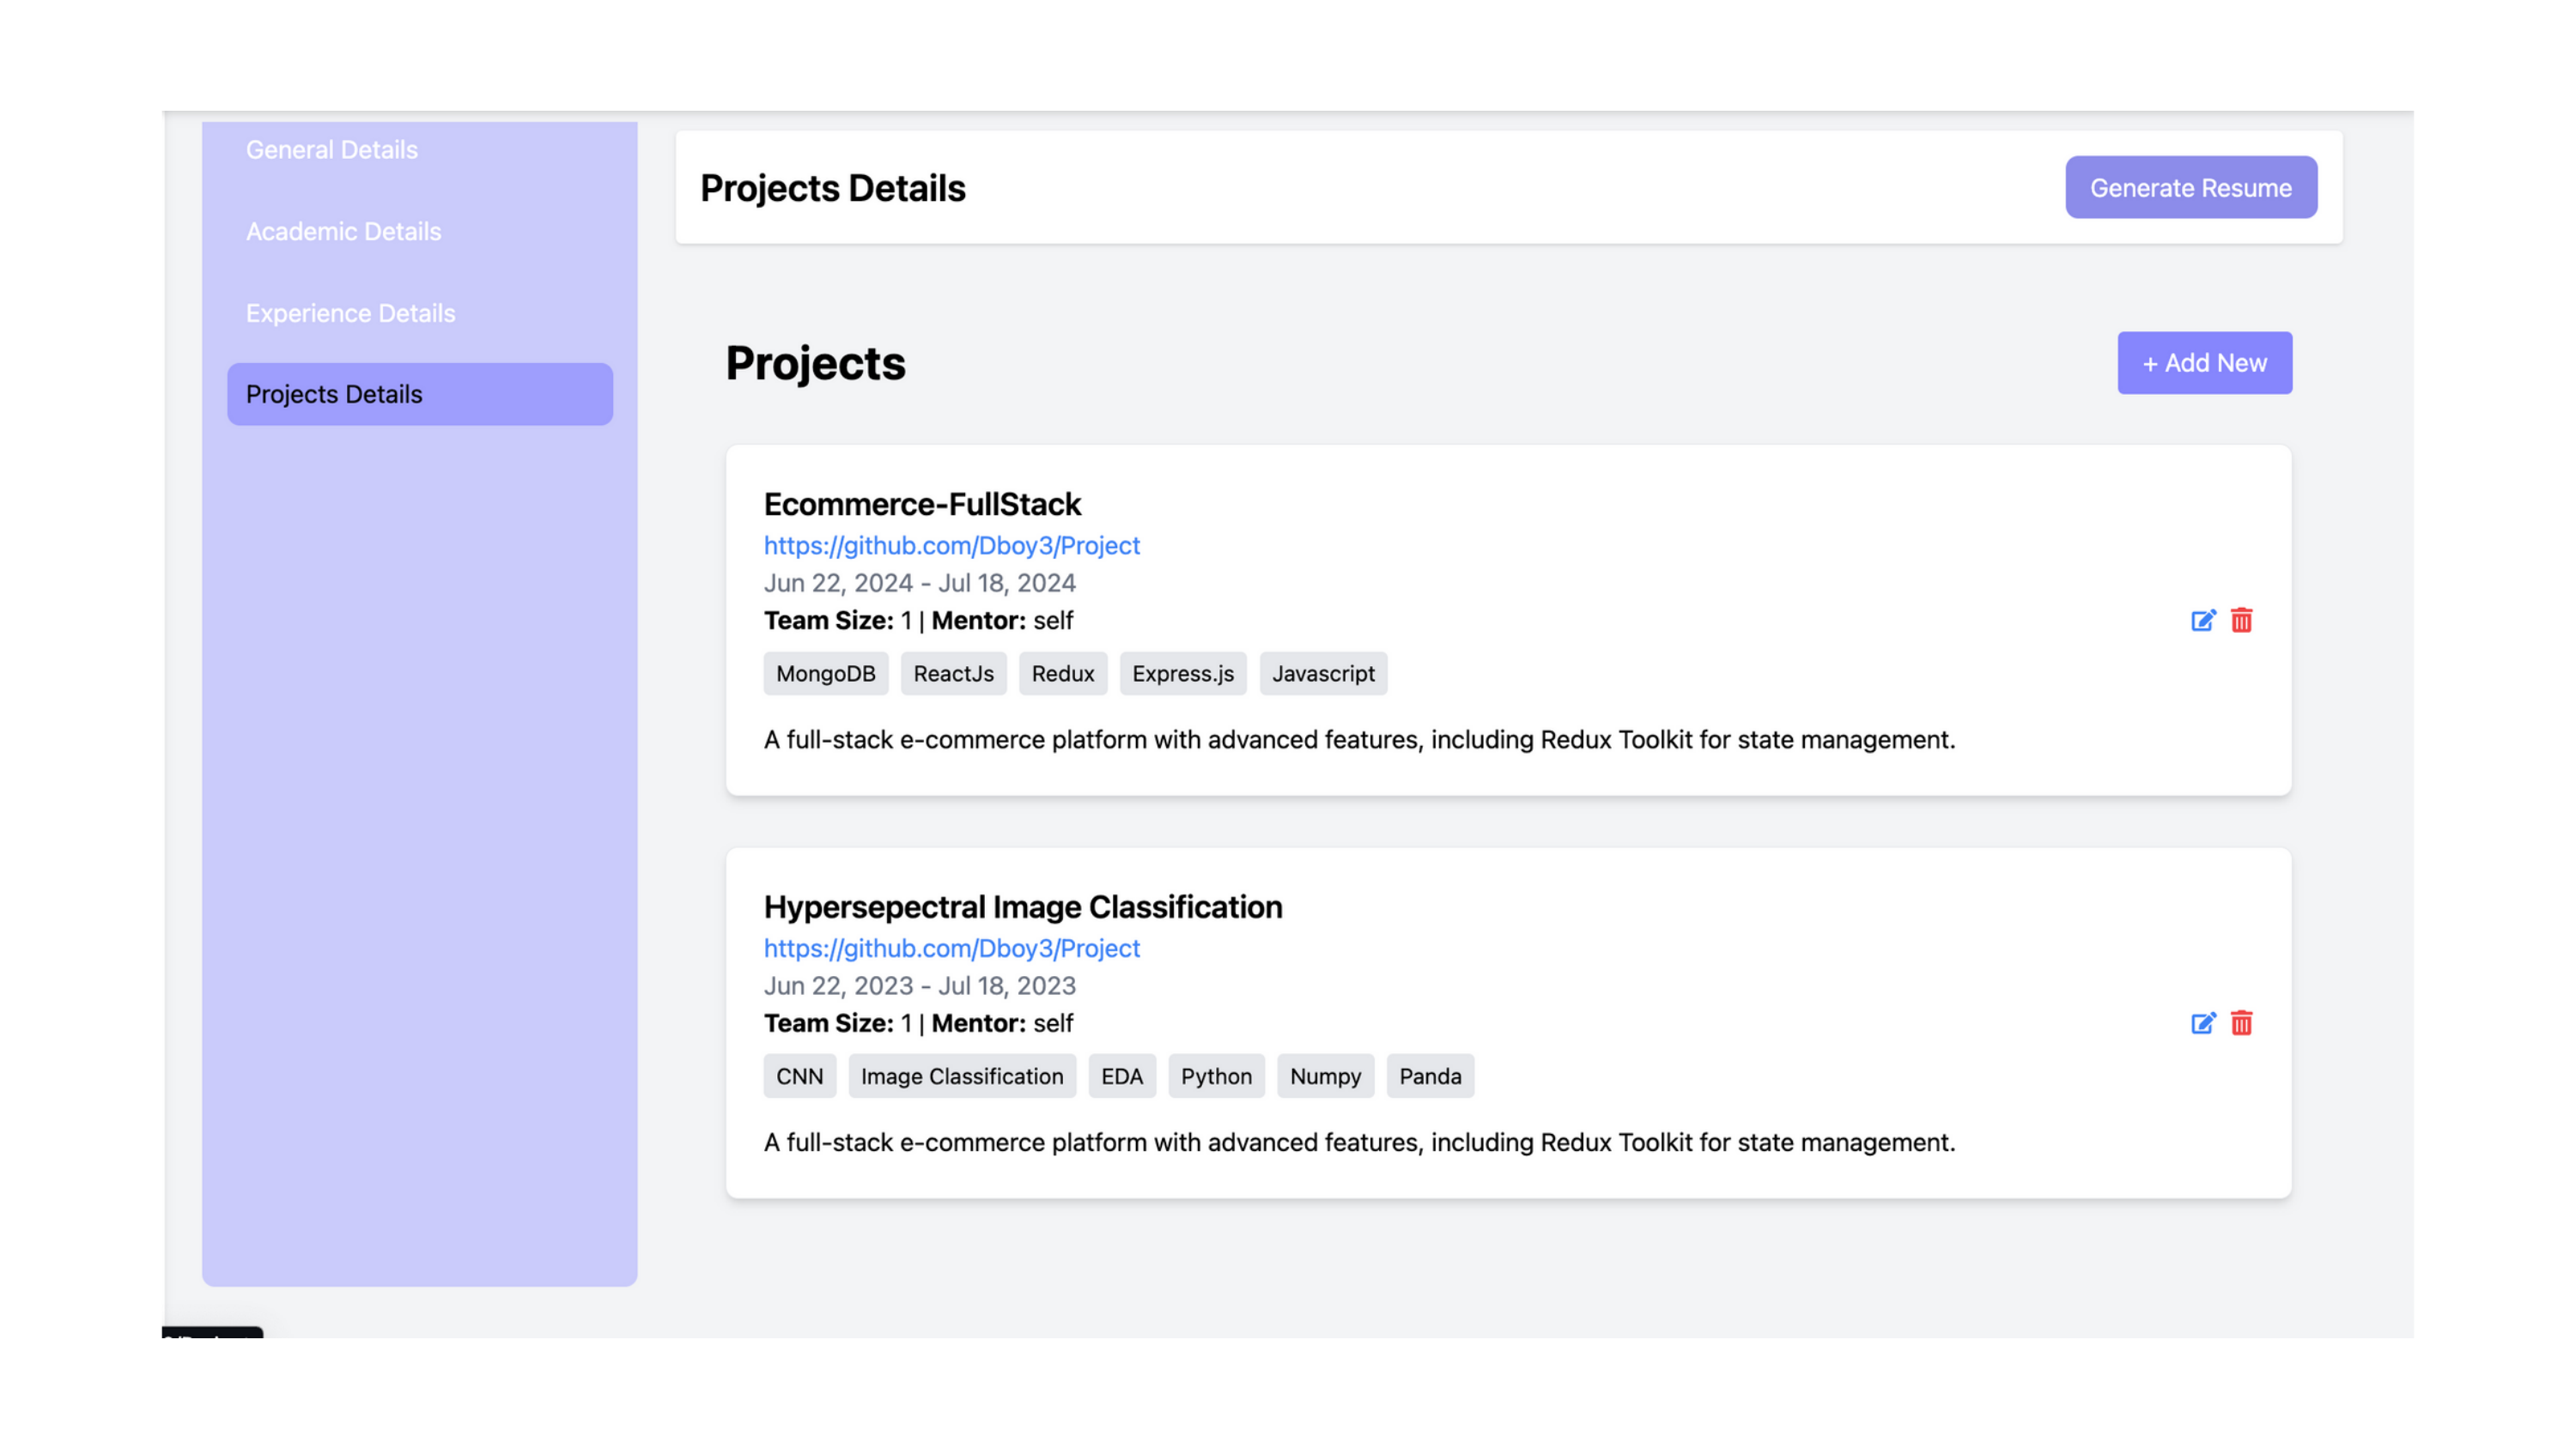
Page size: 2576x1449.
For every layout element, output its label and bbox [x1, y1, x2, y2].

text_box [161, 111, 2415, 1338]
